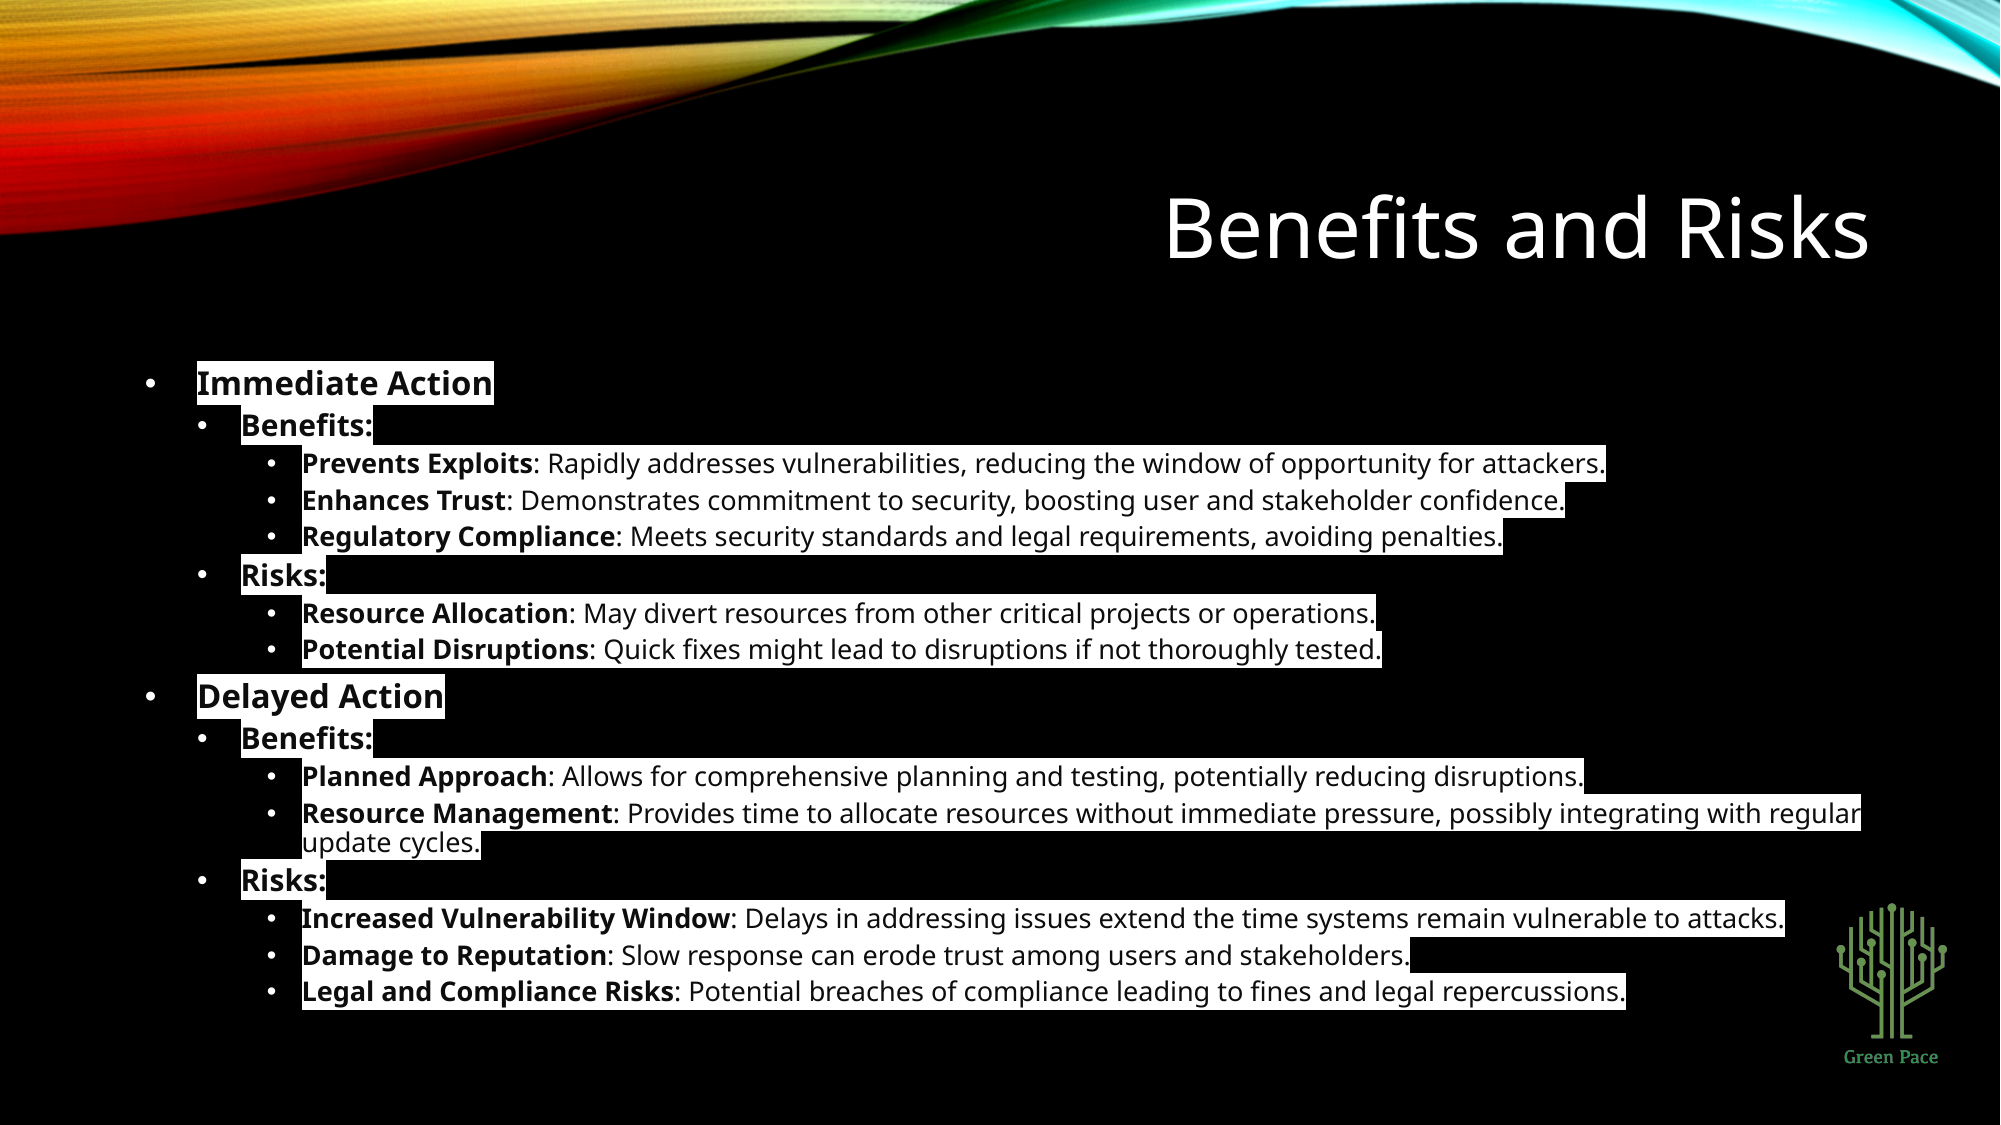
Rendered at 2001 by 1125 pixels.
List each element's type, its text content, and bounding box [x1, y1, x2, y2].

title Benefits and Risks [474, 125, 1888, 338]
list Immediate Action Benefits: Prevents Exploits: Rapidly addresses vulnerabilities, reducing the window of opportunity for attackers. Enhances Trust: Demonstrates commitment to security, boosting user and stakeholder confidence. Regulatory Compliance: Meets security standards and legal requirements, avoiding penalties. Risks: Resource Allocation: May divert resources from other critical projects or operations. Potential Disruptions: Quick fixes might lead to disruptions if not thoroughly tested. Delayed Action Benefits: Planned Approach: Allows for comprehensive planning and testing, potentially reducing disruptions. Resource Management: Provides time to allocate resources without immediate pressure, possibly integrating with regular update cycles. Risks: Increased Vulnerability Window: Delays in addressing issues extend the time systems remain vulnerable to attacks. Damage to Reputation: Slow response can erode trust among users and stakeholders. Legal and Compliance Risks: Potential breaches of compliance leading to fines and legal repercussions. [112, 360, 1888, 1021]
picture [0, 0, 2000, 237]
picture [1817, 892, 1964, 1082]
